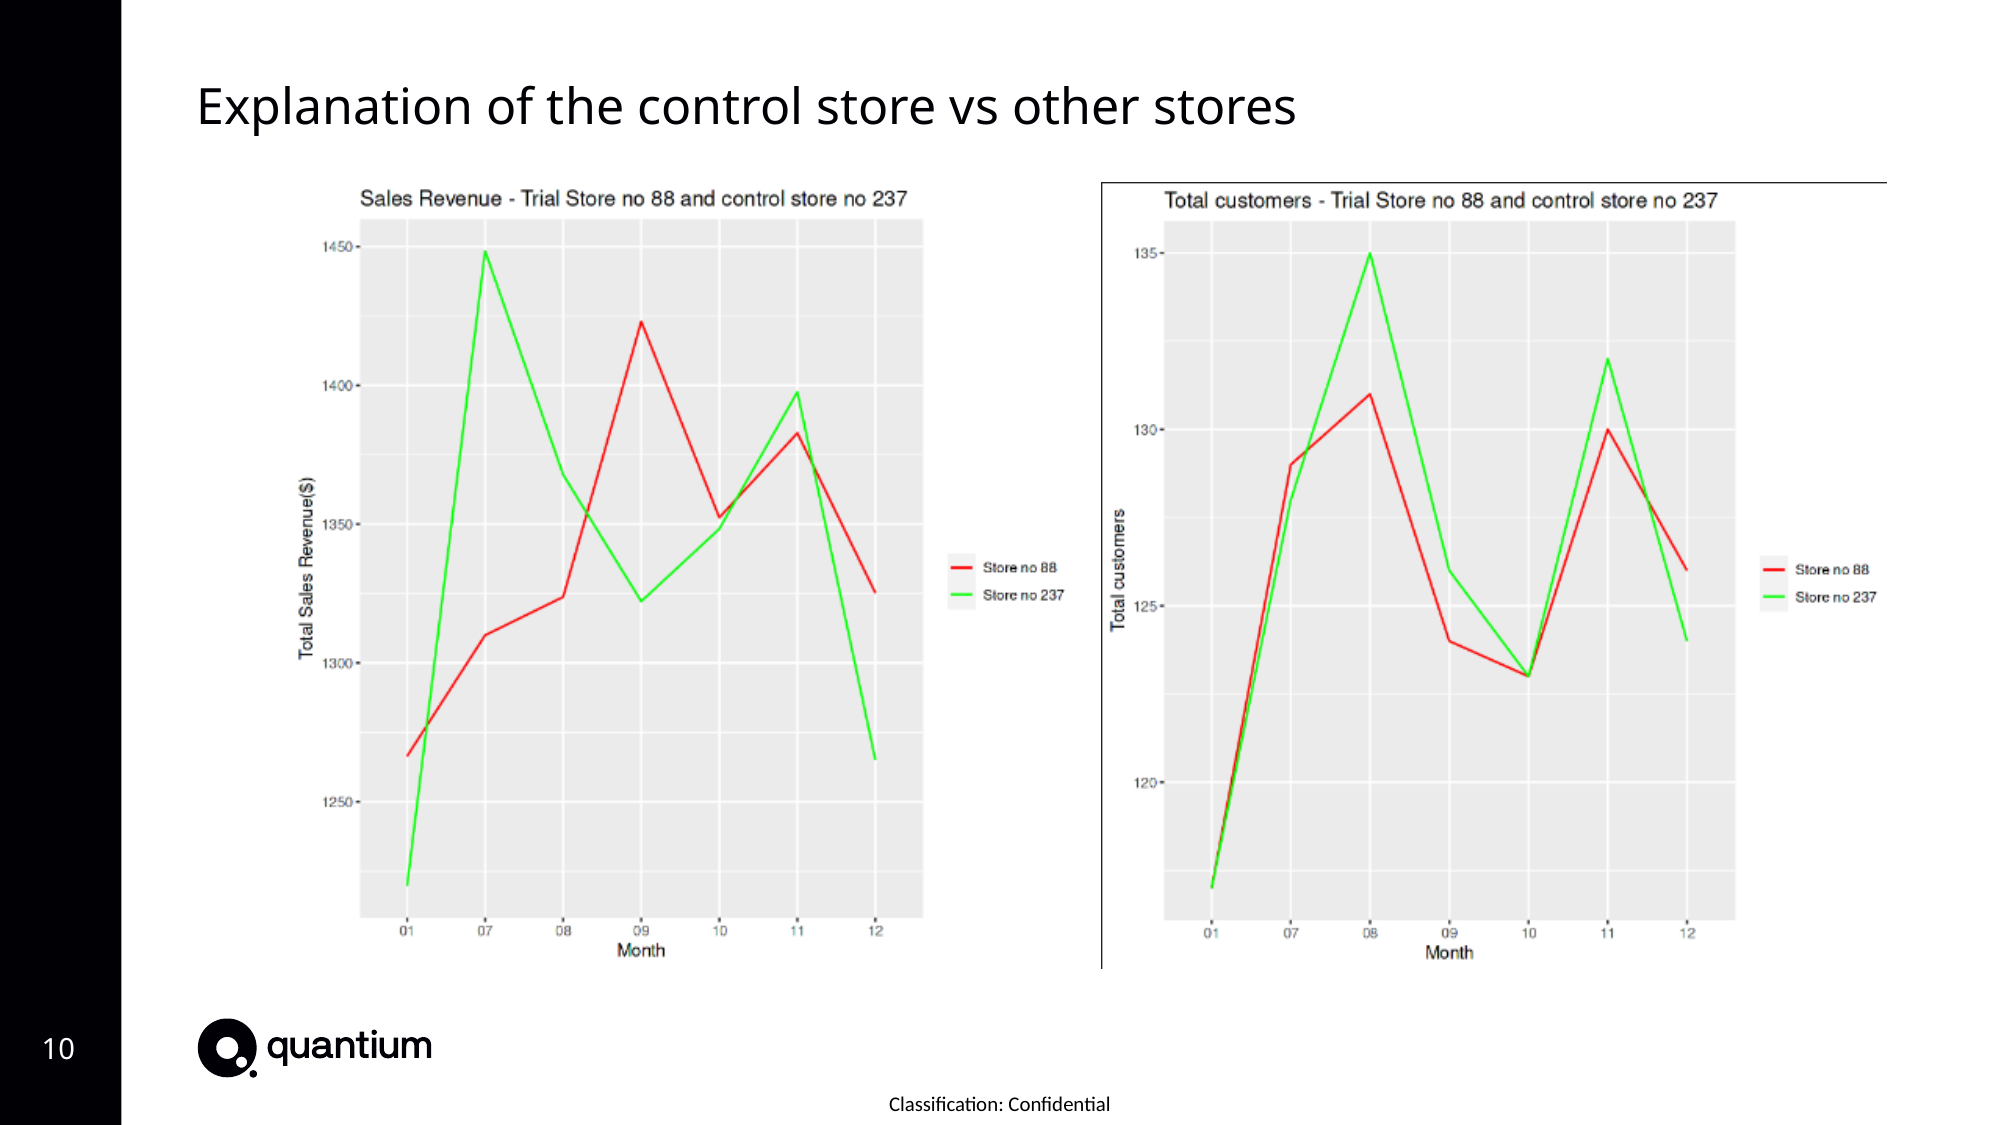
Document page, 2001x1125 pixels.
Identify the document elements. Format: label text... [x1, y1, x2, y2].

picture [294, 188, 1073, 962]
picture [1101, 182, 1887, 969]
list Explanation of the control store vs other stores [196, 74, 1916, 210]
